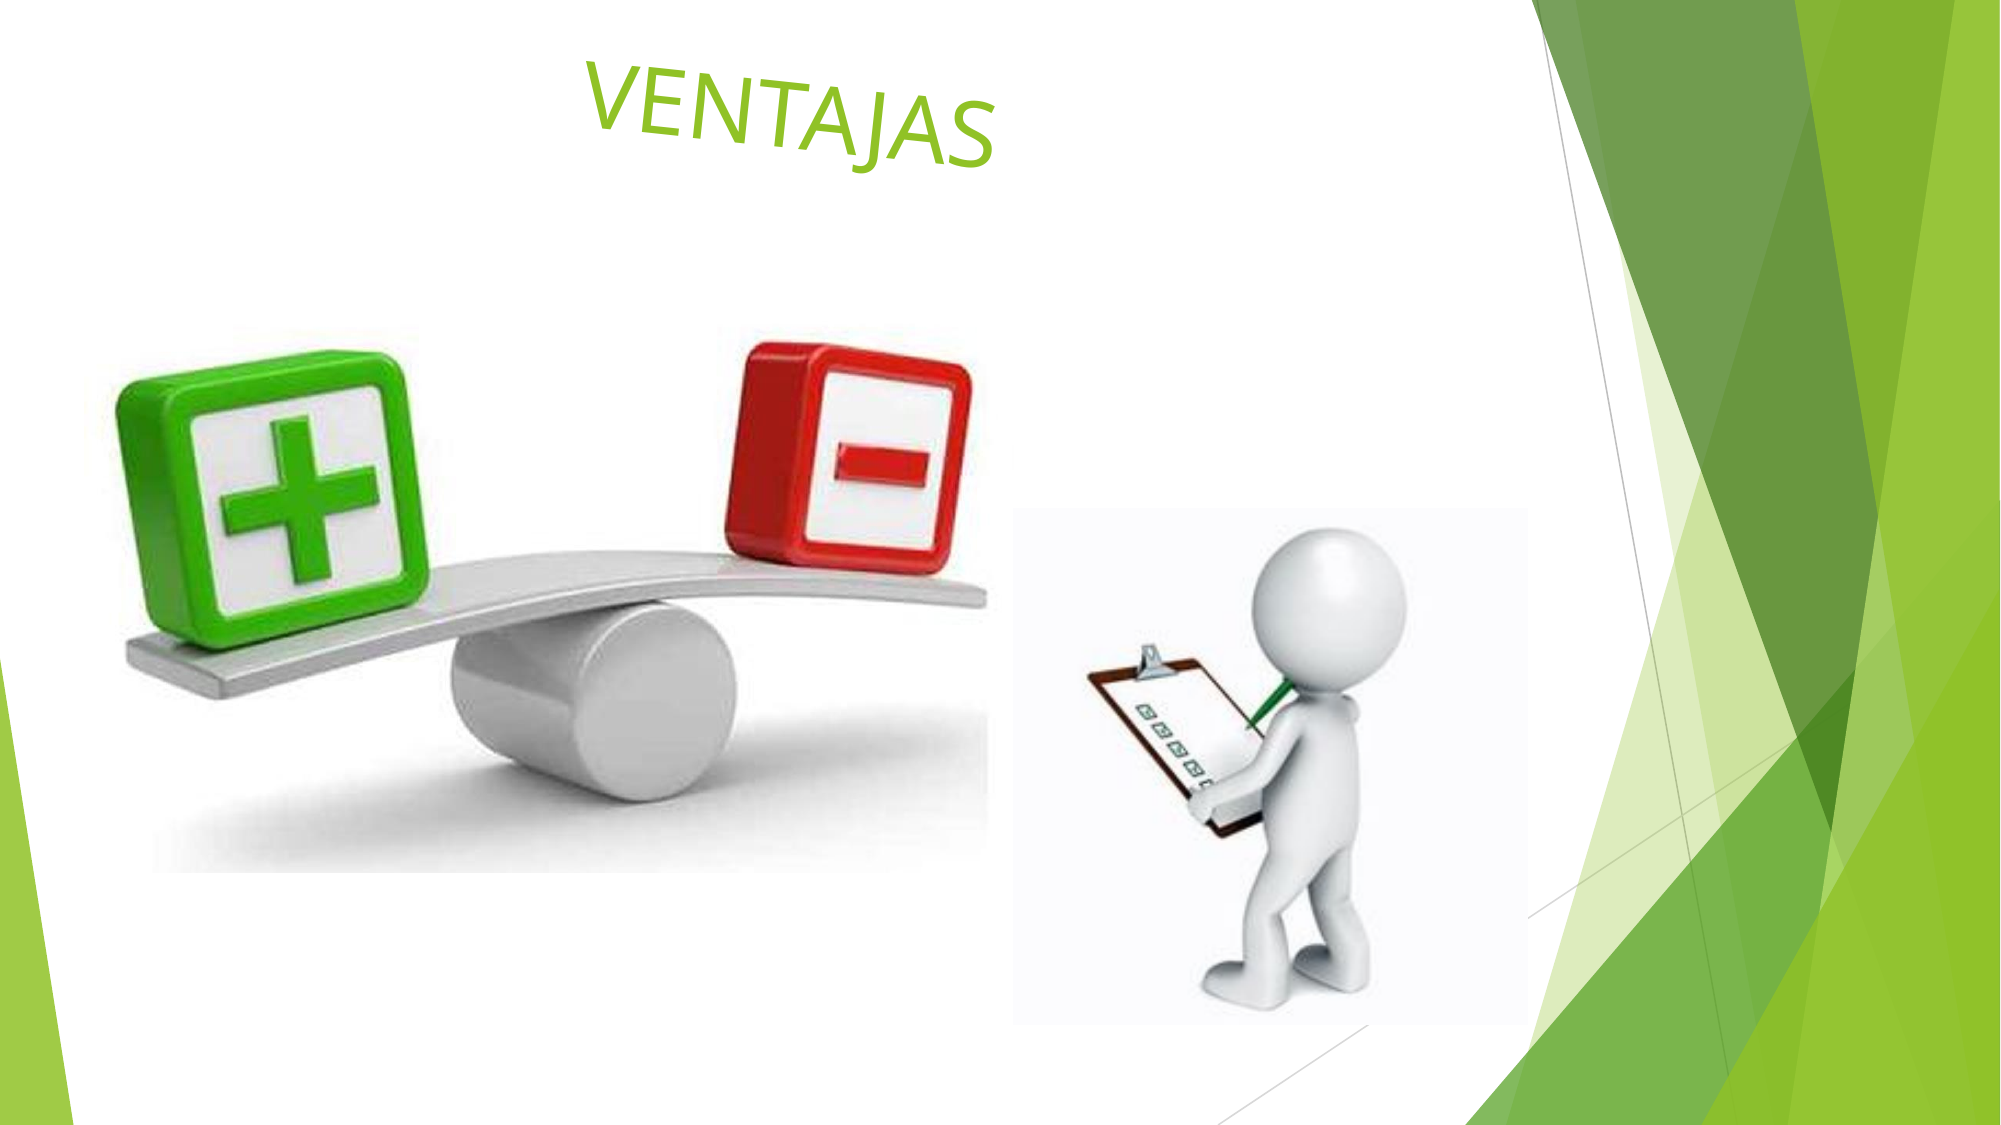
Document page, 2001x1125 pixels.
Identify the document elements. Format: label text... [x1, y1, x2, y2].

title VENTAJAS [550, 25, 2000, 416]
picture [1013, 508, 1529, 1026]
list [83, 252, 1015, 873]
